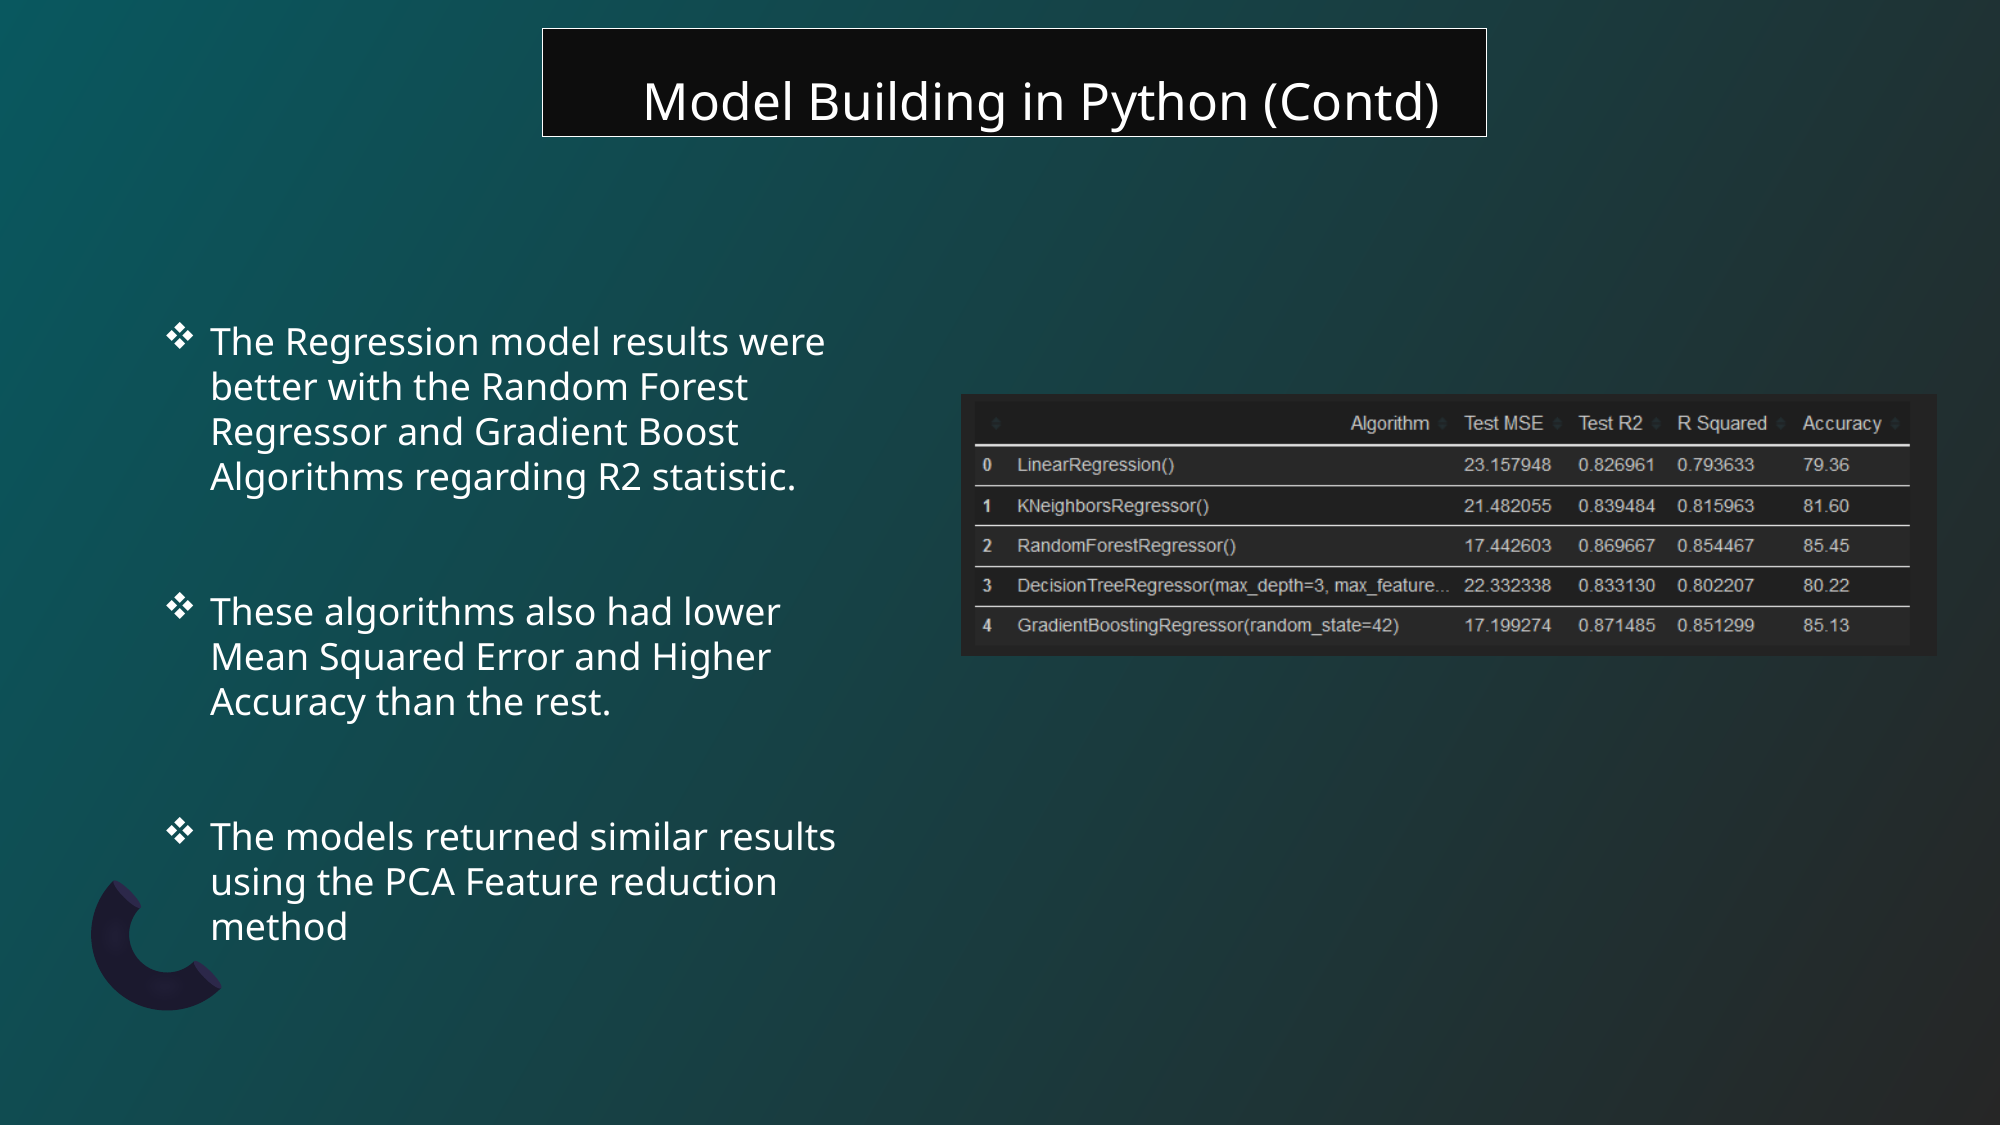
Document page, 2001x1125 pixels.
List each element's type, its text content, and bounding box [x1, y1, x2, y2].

text_box Model Building in Python (Contd) [542, 28, 1487, 137]
text_box The Regression model results were better with the Random Forest Regressor and Gradient Boost Algorithms regarding R2 statistic. These algorithms also had lower Mean Squared Error and Higher Accuracy than the rest. The models returned similar results using the PCA Feature reduction method [148, 265, 900, 1125]
picture [961, 394, 1937, 657]
